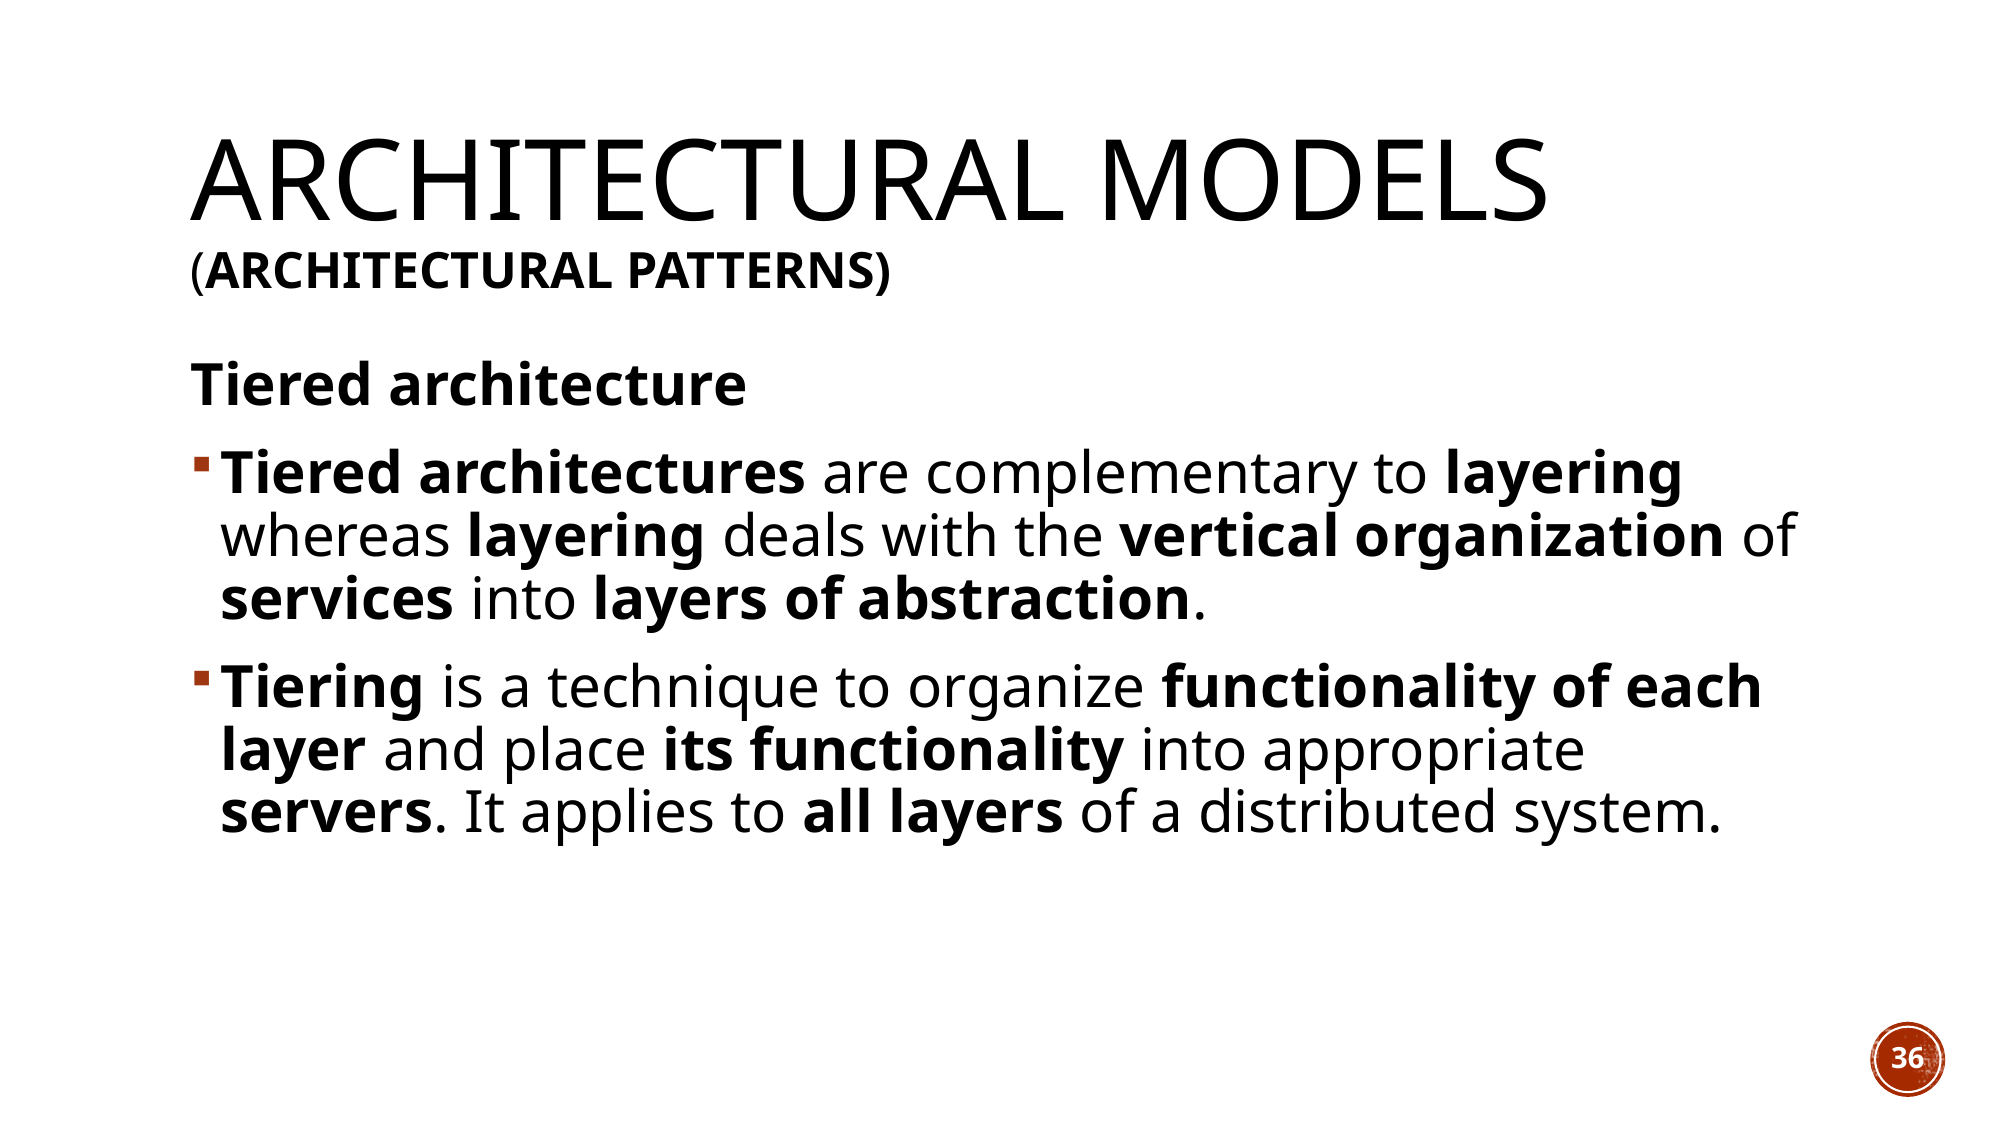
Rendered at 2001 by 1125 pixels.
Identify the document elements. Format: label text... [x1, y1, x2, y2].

list Tiered architecture Tiered architectures are complementary to layering whereas layering deals with the vertical organization of services into layers of abstraction. Tiering is a technique to organize functionality of each layer and place its functionality into appropriate servers. It applies to all layers of a distributed system. [175, 348, 1826, 1046]
title Architectural models (Architectural patterns) [175, 79, 1826, 344]
slide_number 36 [1855, 1028, 1961, 1089]
